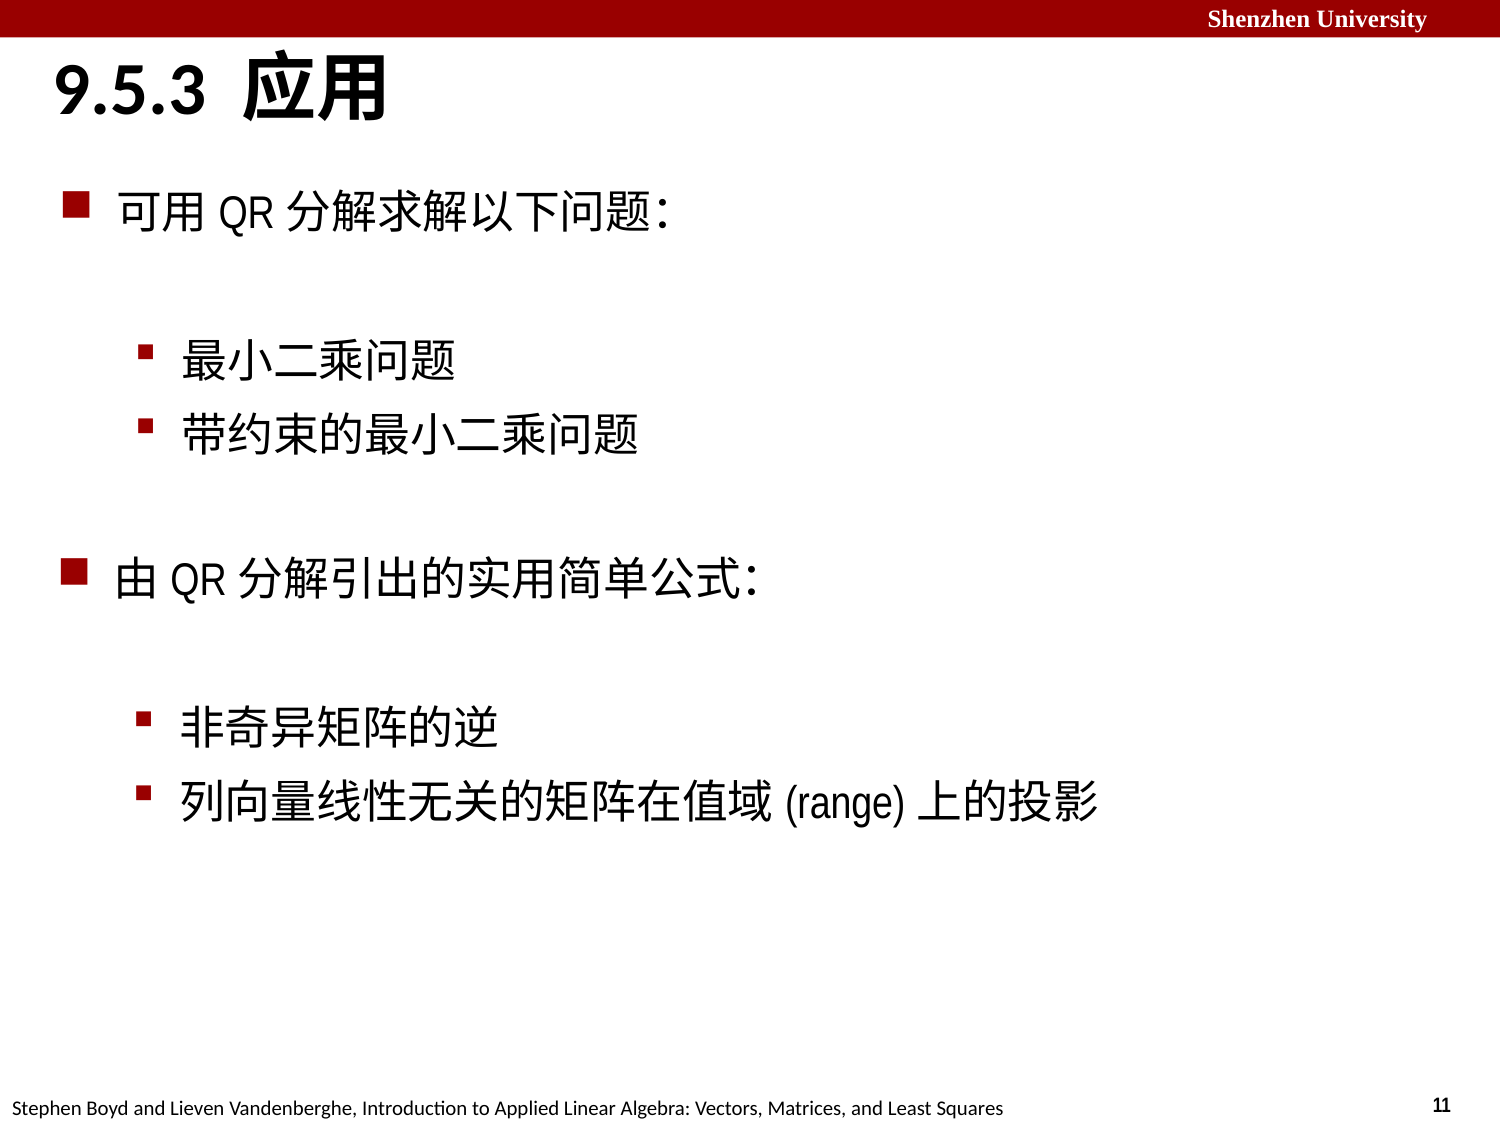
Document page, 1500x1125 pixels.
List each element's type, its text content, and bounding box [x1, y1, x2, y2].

title 9.5.3 应用 [37, 37, 1482, 131]
